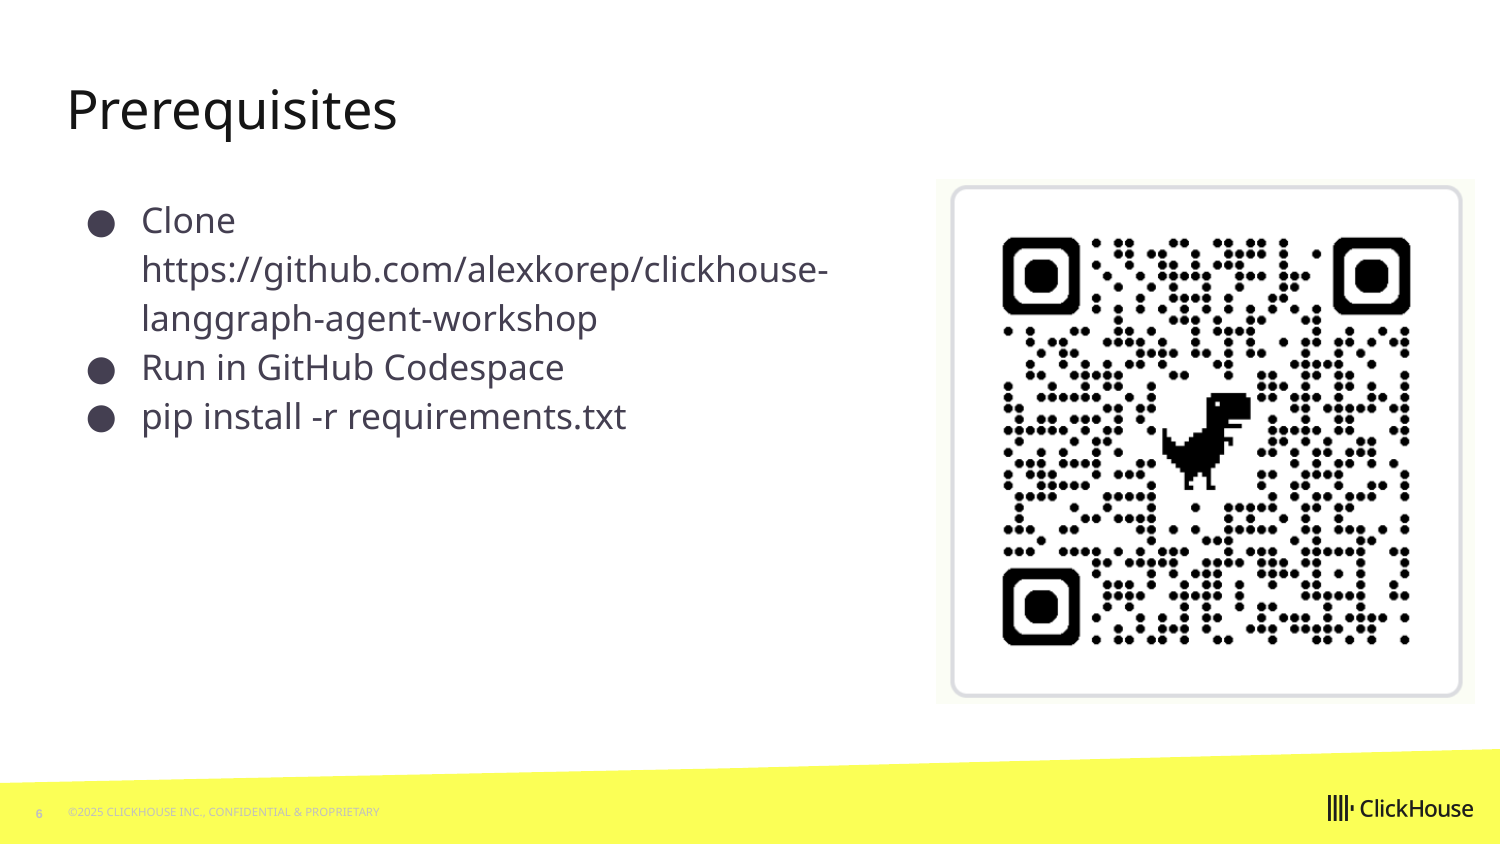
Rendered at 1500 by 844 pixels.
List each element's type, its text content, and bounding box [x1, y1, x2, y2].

title Prerequisites [51, 60, 1449, 155]
picture [936, 179, 1476, 704]
list Clone https://github.com/alexkorep/clickhouse-langgraph-agent-workshop Run in GitHub Codespace pip install -r requirements.txt [51, 176, 912, 752]
picture [1328, 795, 1473, 821]
